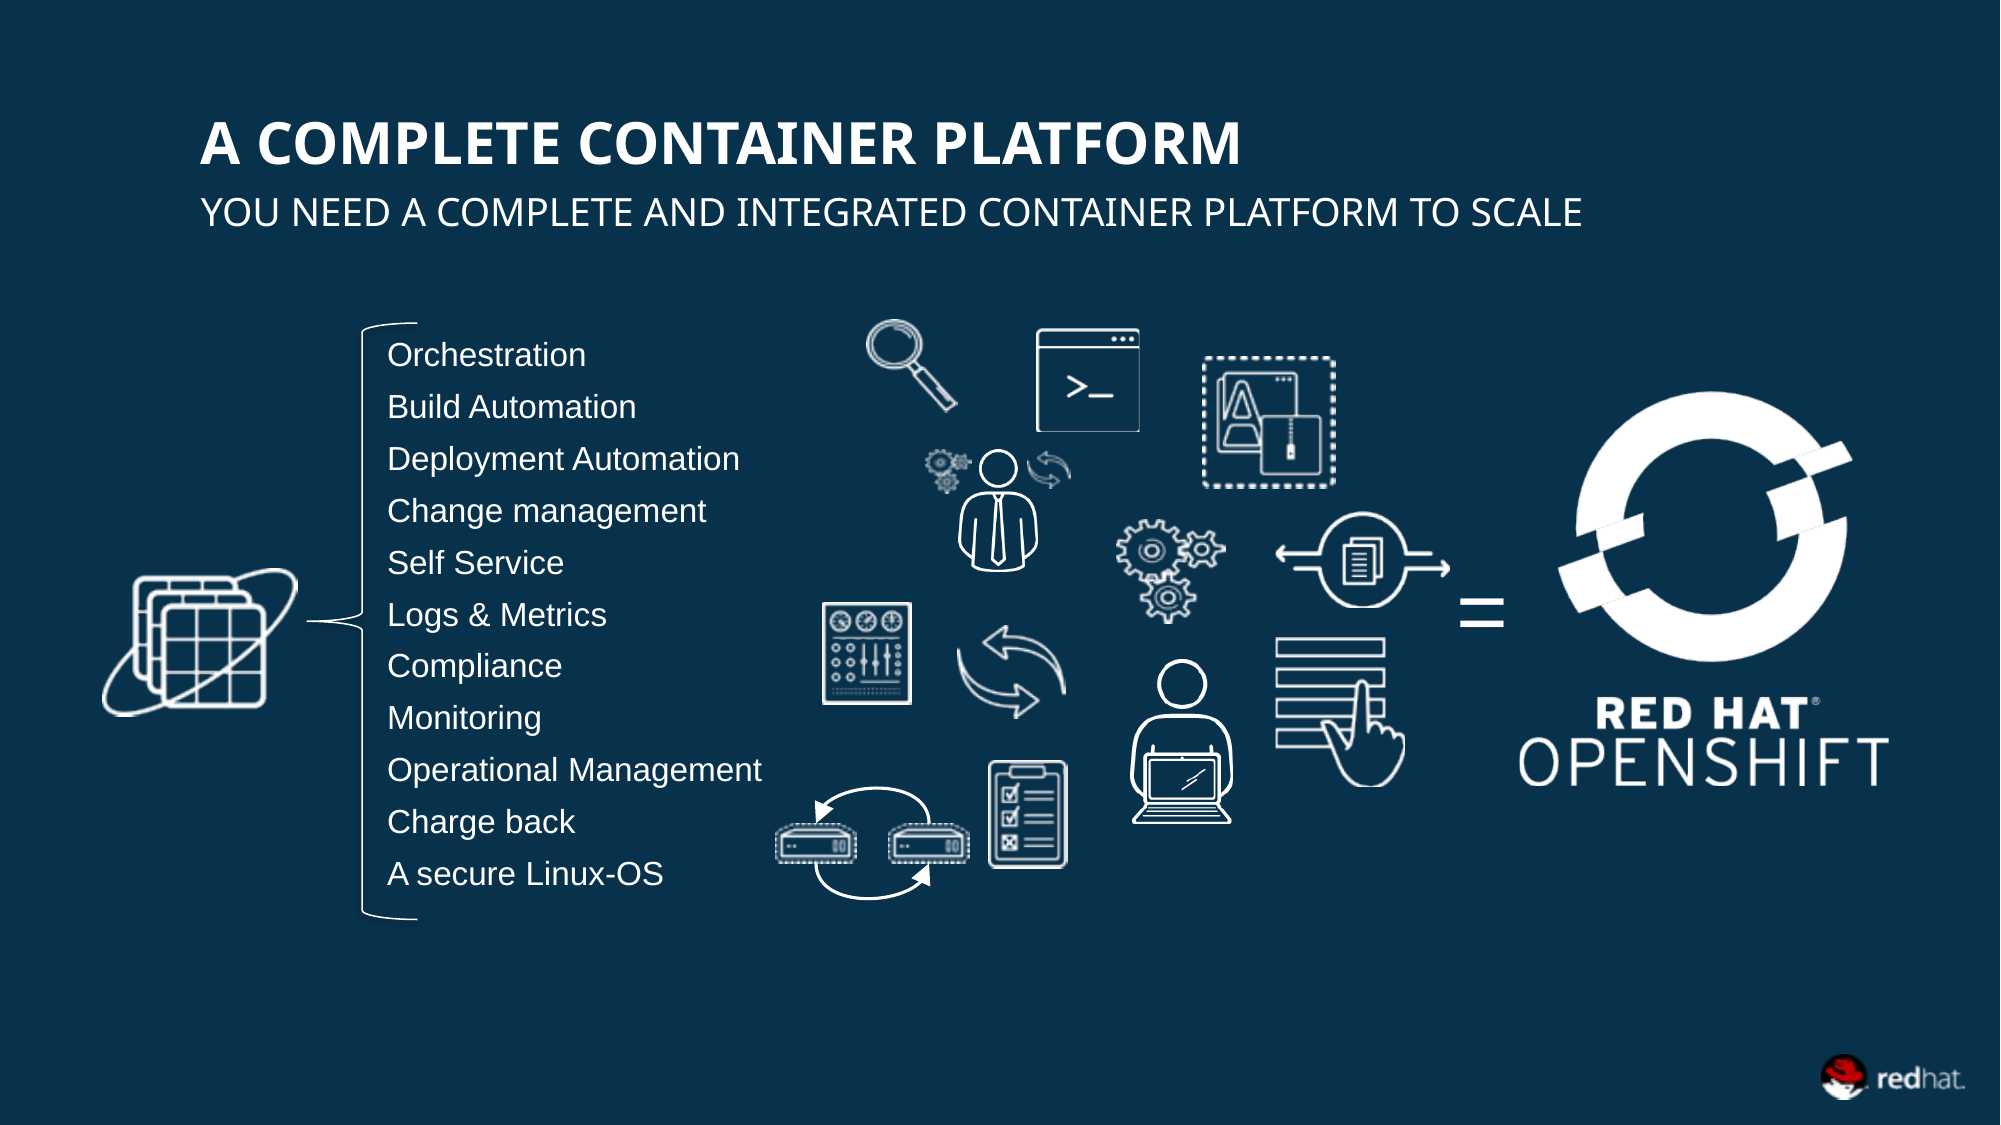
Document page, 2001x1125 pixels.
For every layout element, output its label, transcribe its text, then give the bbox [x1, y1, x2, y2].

title A COMPLETE CONTAINER PLATFORM [180, 0, 1820, 167]
picture [1201, 356, 1336, 490]
picture [821, 602, 912, 705]
text_box = [1441, 546, 1514, 669]
text_box Orchestration Build Automation Deployment Automation Change management Self Service Logs & Metrics Compliance Monitoring Operational Management Charge back A secure Linux-OS [372, 314, 778, 1055]
subtitle YOU NEED A COMPLETE AND INTEGRATED CONTAINER PLATFORM TO SCALE [180, 167, 1820, 240]
picture [1035, 327, 1140, 432]
picture [988, 760, 1068, 869]
picture [957, 625, 1066, 720]
picture [101, 567, 298, 718]
picture [1116, 519, 1226, 624]
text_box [925, 449, 1071, 572]
picture [1130, 659, 1233, 824]
picture [1821, 1054, 1965, 1100]
text_box [304, 320, 418, 922]
picture [1275, 511, 1451, 608]
picture [865, 319, 959, 414]
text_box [775, 823, 970, 864]
picture [1519, 391, 1889, 786]
picture [1275, 637, 1406, 787]
